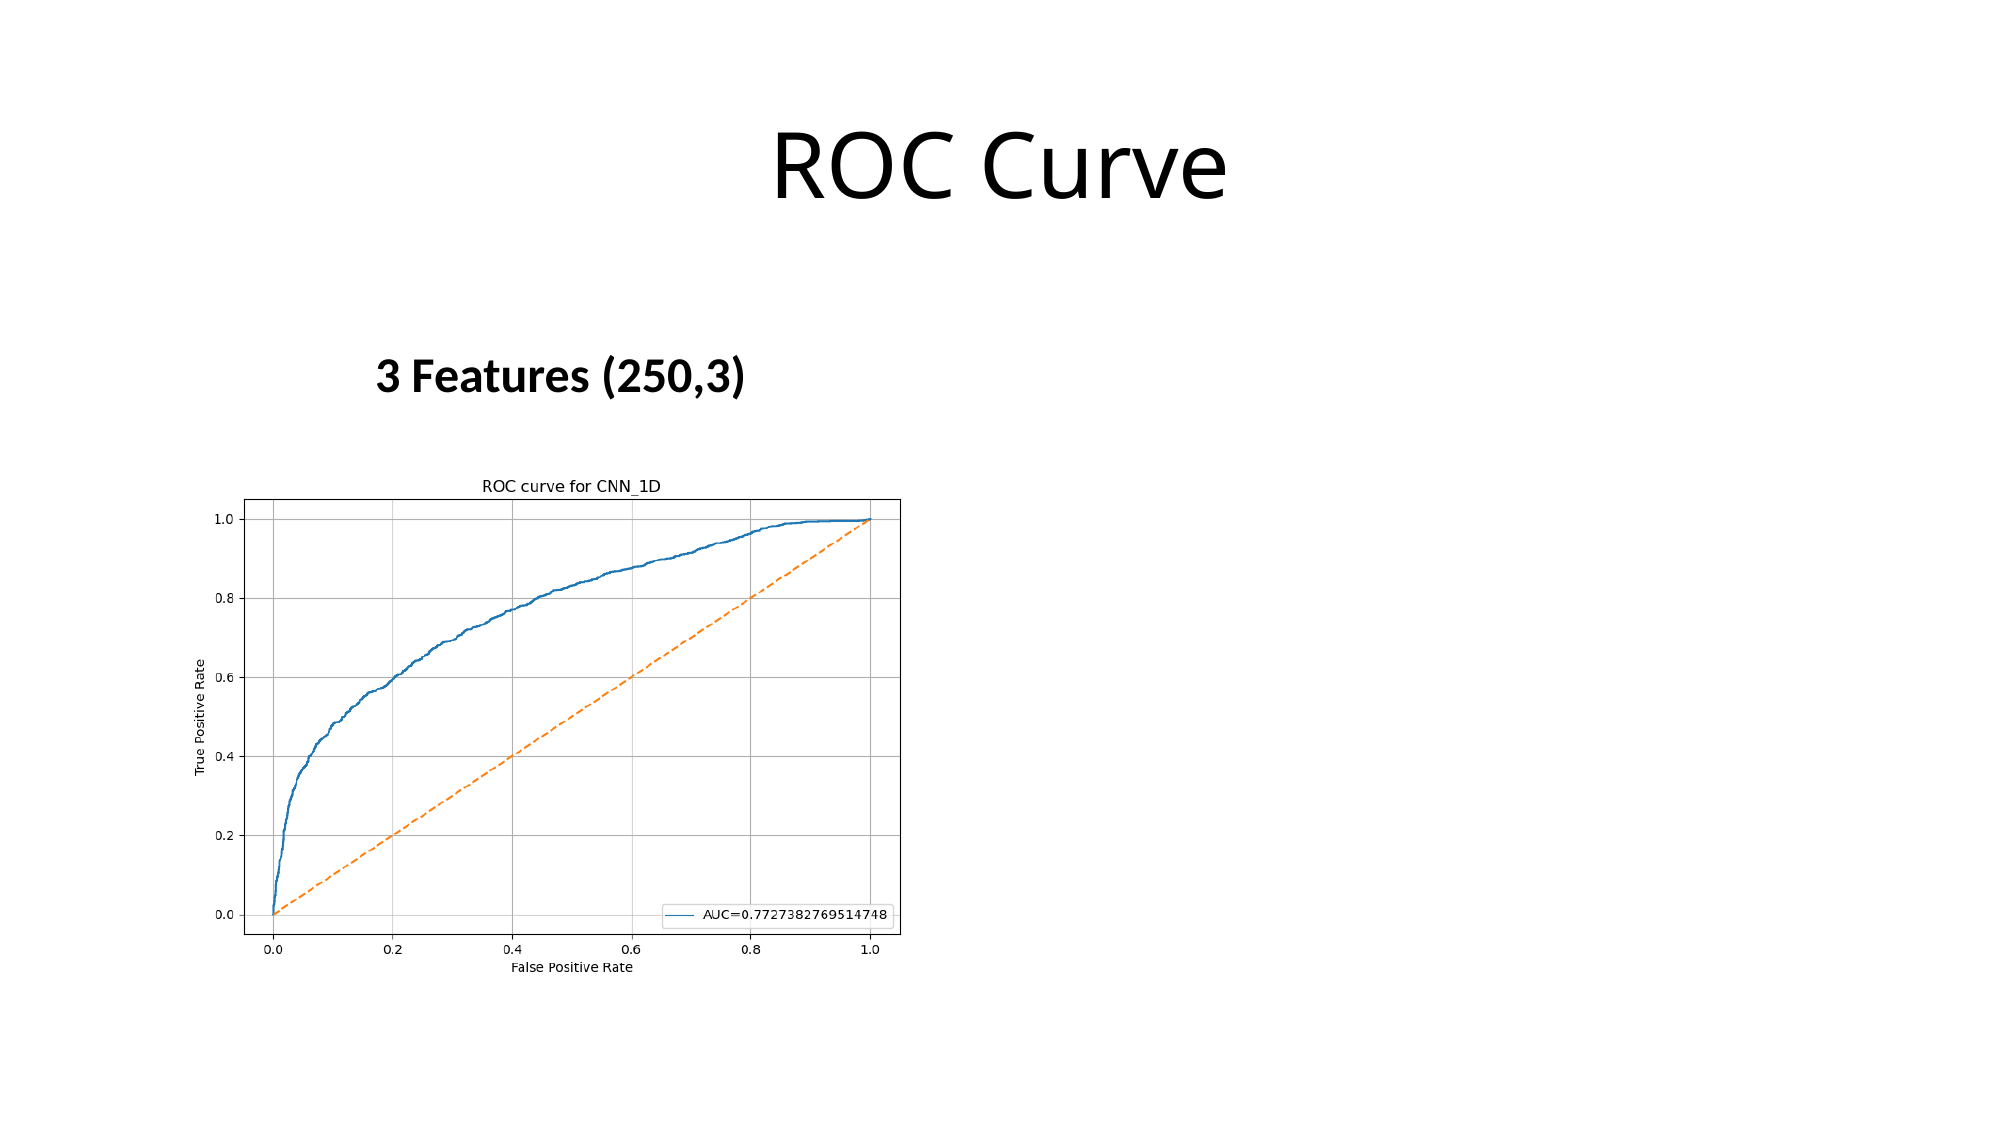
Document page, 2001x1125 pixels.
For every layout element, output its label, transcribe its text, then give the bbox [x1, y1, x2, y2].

list 3 Features (250,3) [137, 275, 984, 411]
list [137, 431, 984, 996]
title ROC Curve [137, 59, 1863, 278]
